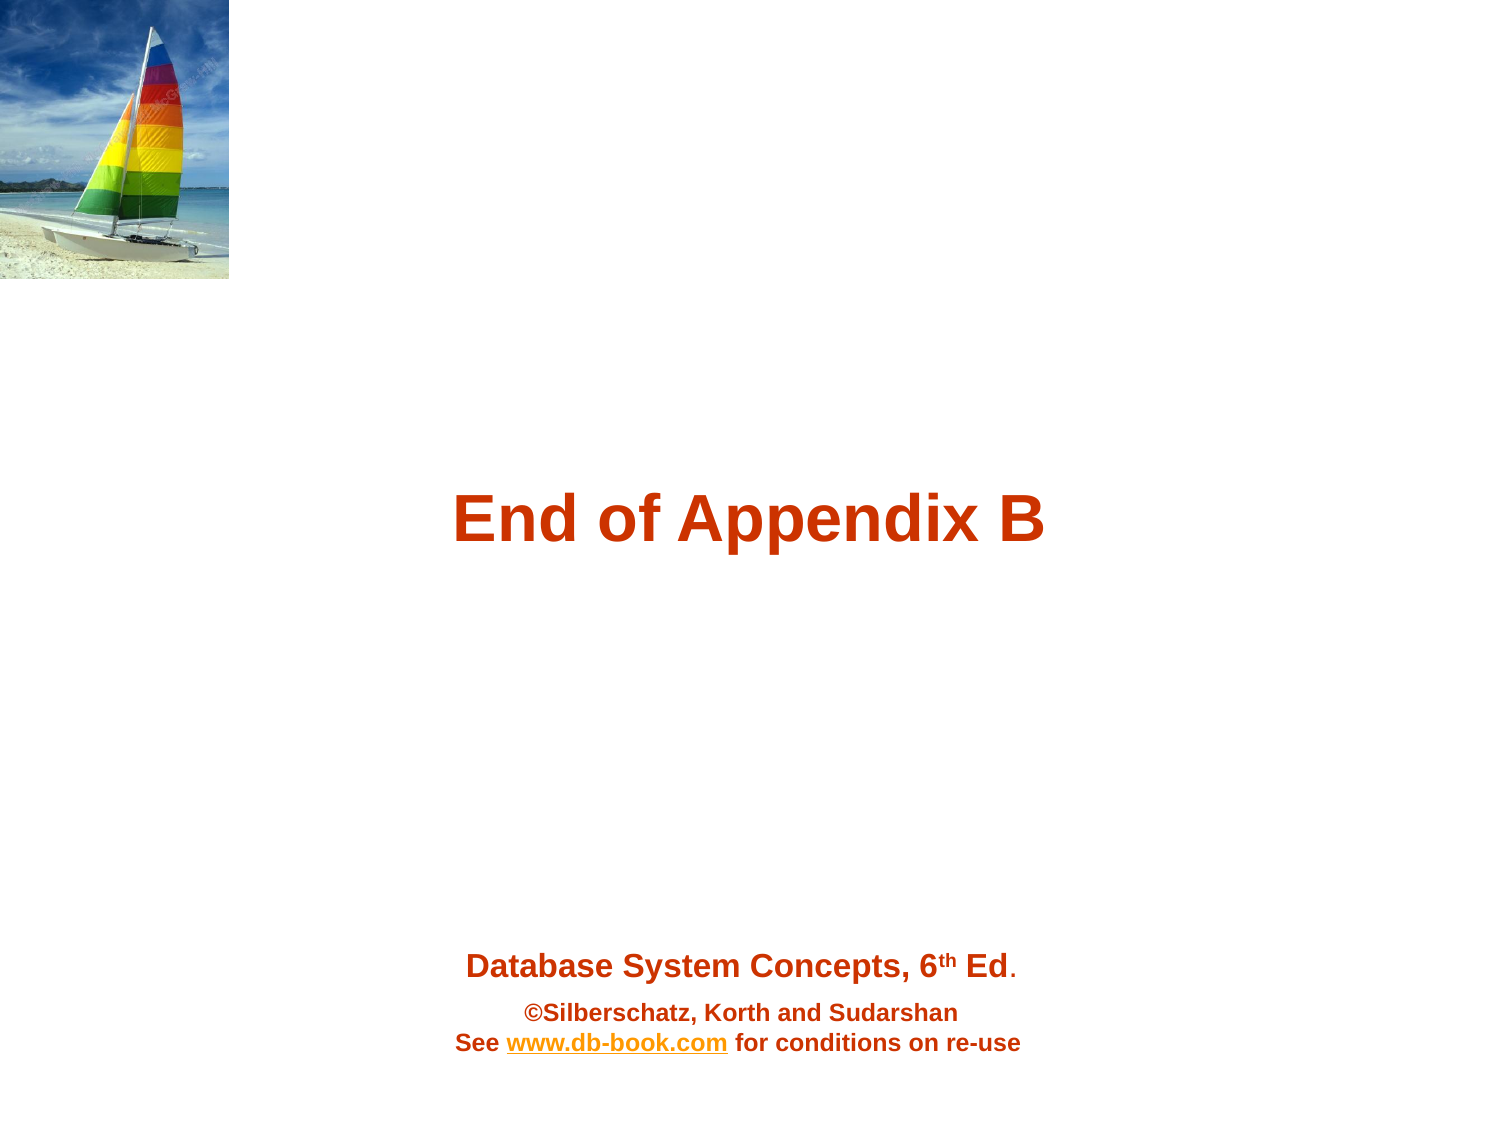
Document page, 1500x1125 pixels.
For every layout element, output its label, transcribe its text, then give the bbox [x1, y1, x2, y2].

title End of Appendix B [112, 374, 1388, 563]
picture [0, 0, 229, 279]
